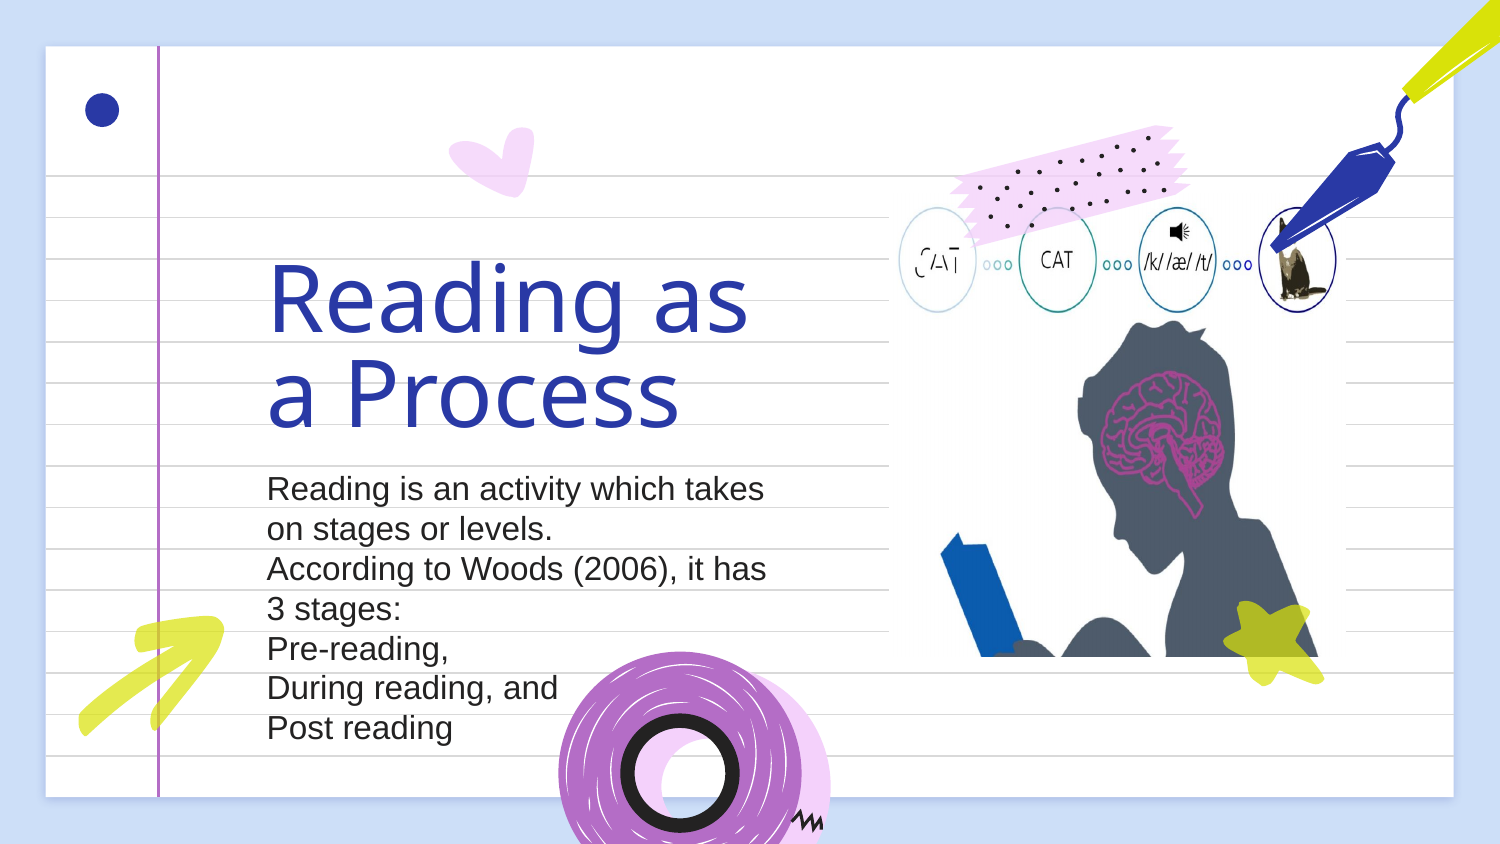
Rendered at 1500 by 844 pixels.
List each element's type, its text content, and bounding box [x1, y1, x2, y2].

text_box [1269, 0, 1500, 254]
text_box [1247, 665, 1325, 687]
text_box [995, 68, 1145, 307]
picture [889, 192, 1346, 658]
subtitle Reading is an activity which takes on stages or levels. According to Woods (2006), it has 3 stages: Pre-reading, During reading, and Post reading [251, 452, 806, 685]
title Reading as a Process [251, 240, 806, 368]
